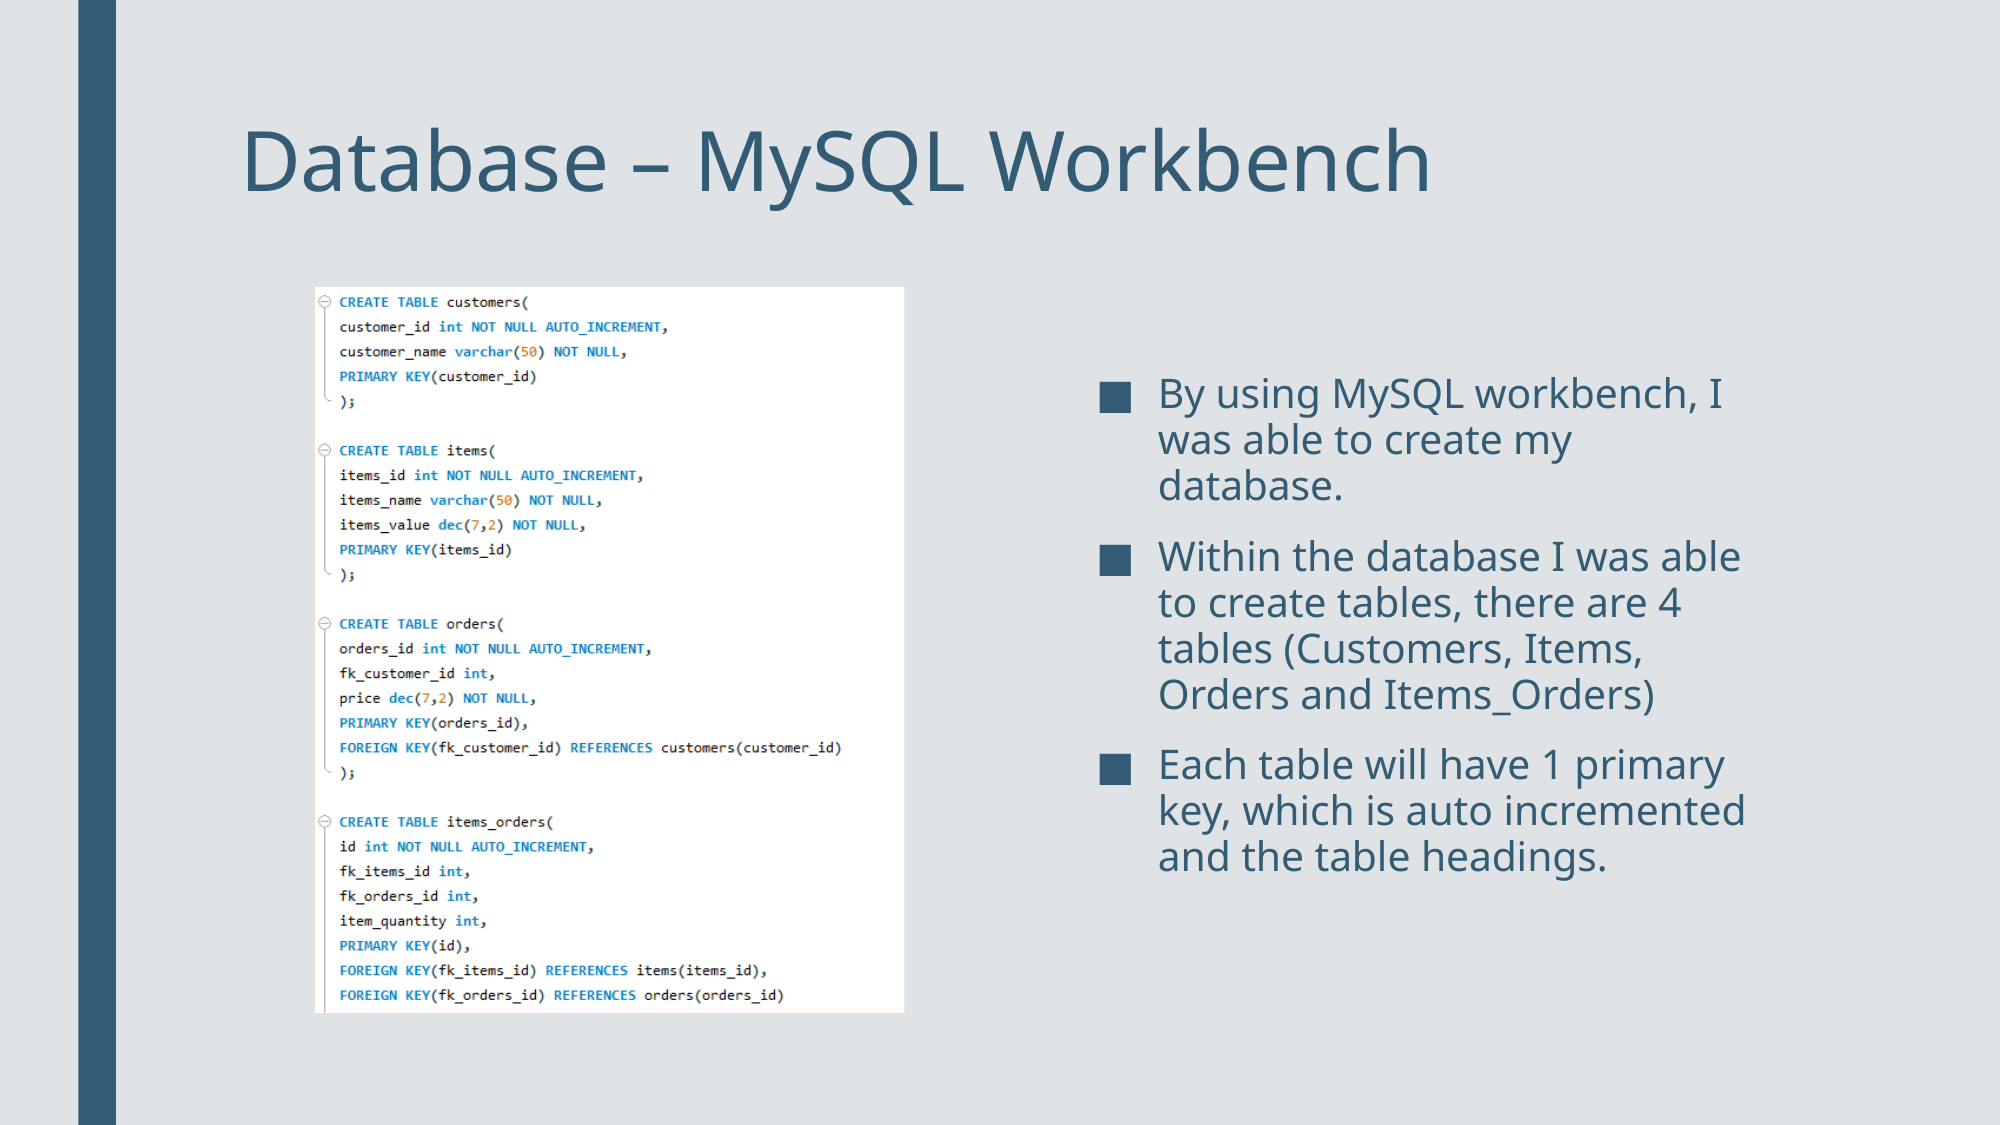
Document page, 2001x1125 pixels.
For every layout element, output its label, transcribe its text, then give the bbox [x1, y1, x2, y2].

picture [315, 286, 905, 1013]
list By using MySQL workbench, I was able to create my database. Within the database I was able to create tables, there are 4 tables (Customers, Items, Orders and Items_Orders) Each table will have 1 primary key, which is auto incremented and the table headings. [1081, 364, 1778, 936]
title Database – MySQL Workbench [225, 112, 1800, 357]
